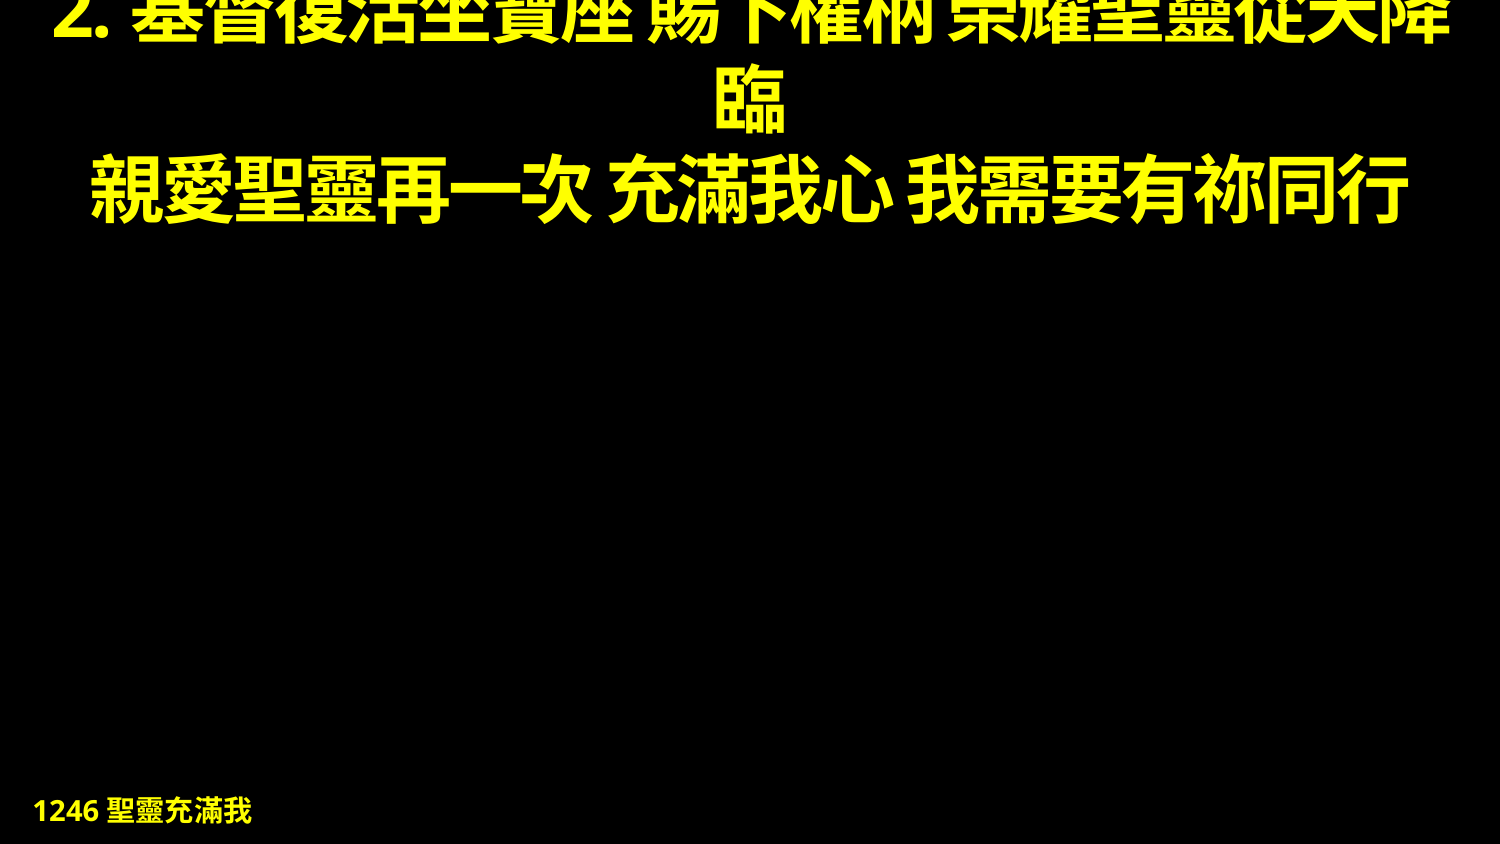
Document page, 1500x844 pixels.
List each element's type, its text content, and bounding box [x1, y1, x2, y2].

title 2.基督復活坐寶座 賜下權柄 榮耀聖靈從天降臨 親愛聖靈再一次 充滿我心 我需要有祢同行 [0, 0, 1500, 198]
text_box 1246聖靈充滿我 [17, 784, 774, 835]
